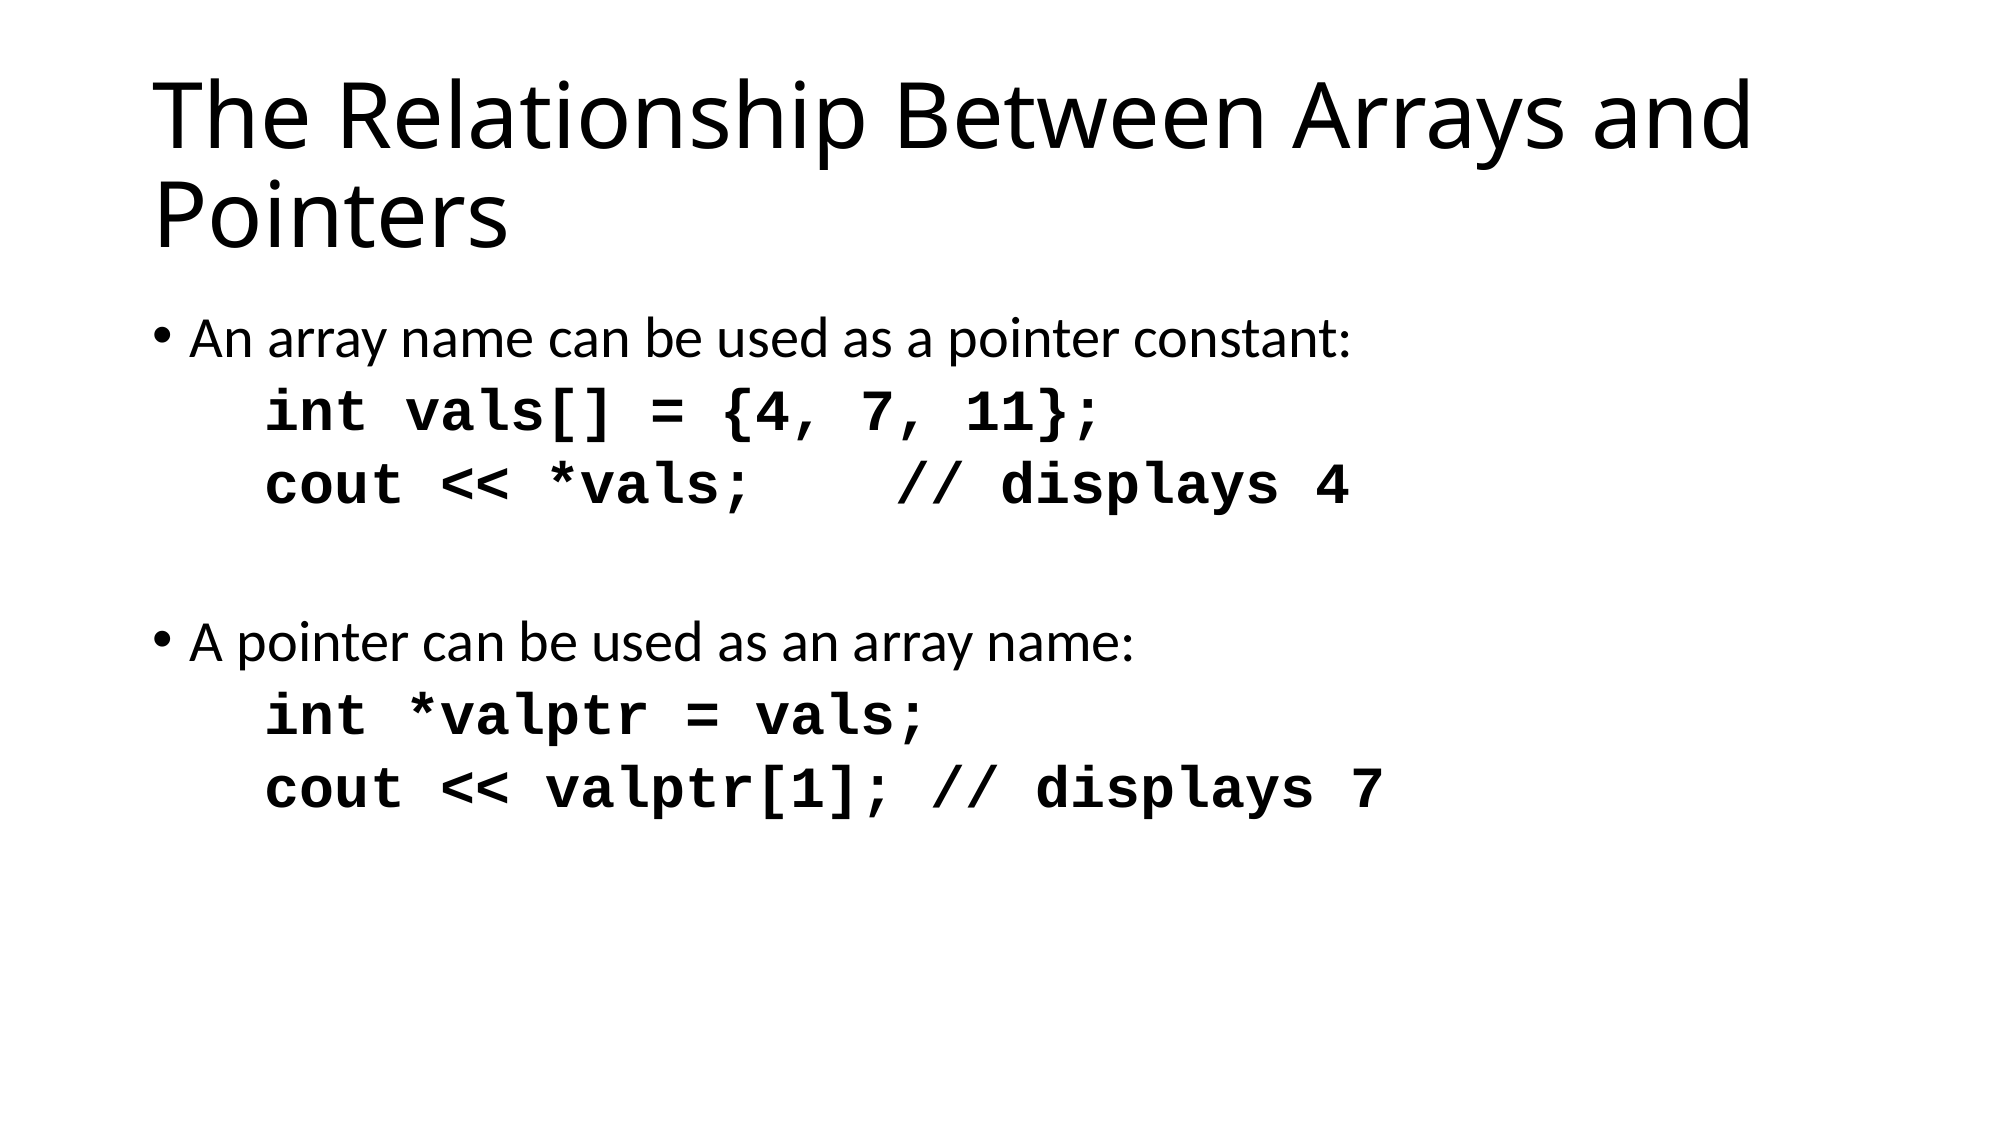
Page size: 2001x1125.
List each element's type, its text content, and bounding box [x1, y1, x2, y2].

list An array name can be used as a pointer constant: int vals[] = {4, 7, 11}; cout << *vals; // displays 4 A pointer can be used as an array name: int *valptr = vals; cout << valptr[1]; // displays 7 [137, 299, 1863, 1014]
title The Relationship Between Arrays and Pointers [137, 59, 1863, 278]
